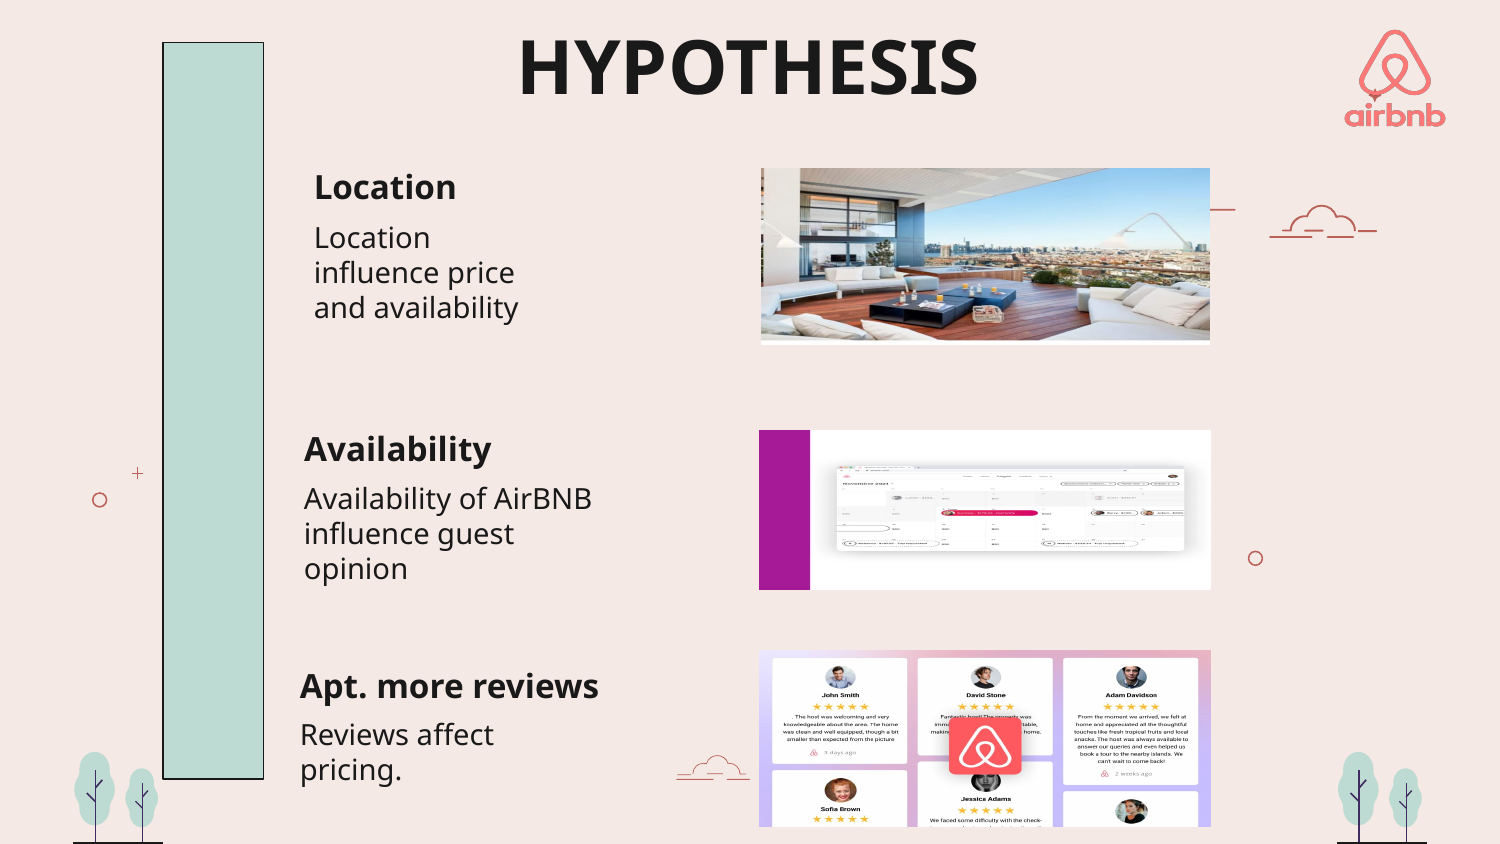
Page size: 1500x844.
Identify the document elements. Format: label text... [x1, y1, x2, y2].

text_box Apt. more reviews [284, 650, 656, 721]
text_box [1336, 751, 1427, 844]
text_box [162, 111, 264, 780]
text_box Location [298, 151, 570, 221]
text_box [73, 751, 164, 844]
text_box Reviews affect pricing. [284, 701, 584, 780]
title HYPOTHESIS [7, 18, 1490, 111]
text_box Availability of AirBNB influence guest opinion [289, 465, 628, 583]
picture [759, 430, 1212, 590]
text_box Location influence price and availability [298, 204, 546, 363]
picture [1331, 25, 1458, 132]
picture [760, 168, 1210, 345]
text_box Availability [289, 412, 604, 465]
picture [759, 650, 1212, 827]
